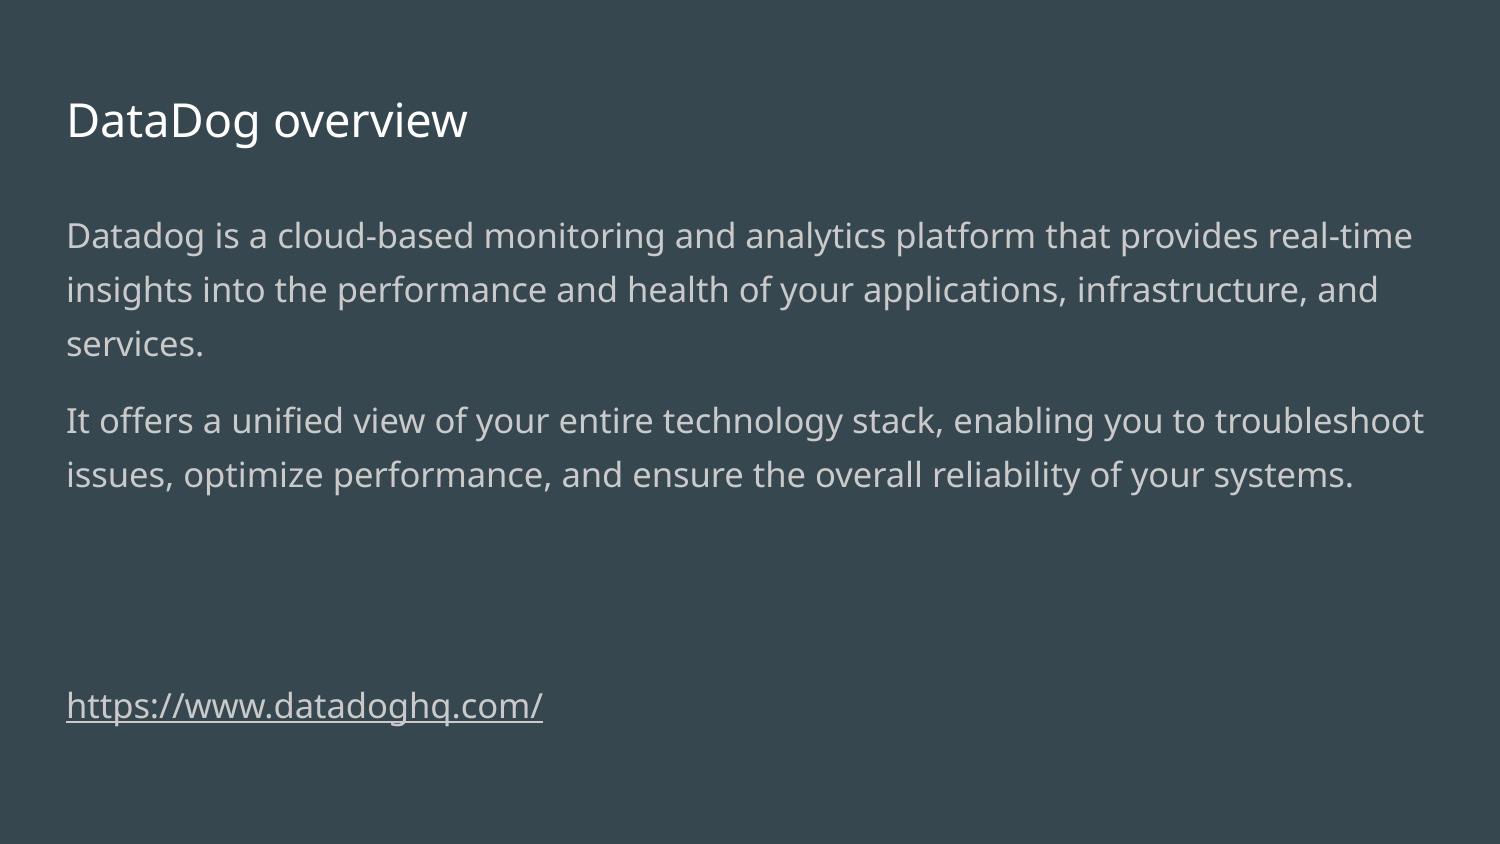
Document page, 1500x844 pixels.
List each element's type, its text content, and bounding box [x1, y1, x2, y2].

title DataDog overview [51, 72, 1449, 167]
list Datadog is a cloud-based monitoring and analytics platform that provides real-time insights into the performance and health of your applications, infrastructure, and services. It offers a unified view of your entire technology stack, enabling you to troubleshoot issues, optimize performance, and ensure the overall reliability of your systems. https://www.datadoghq.com/ [51, 189, 1449, 750]
